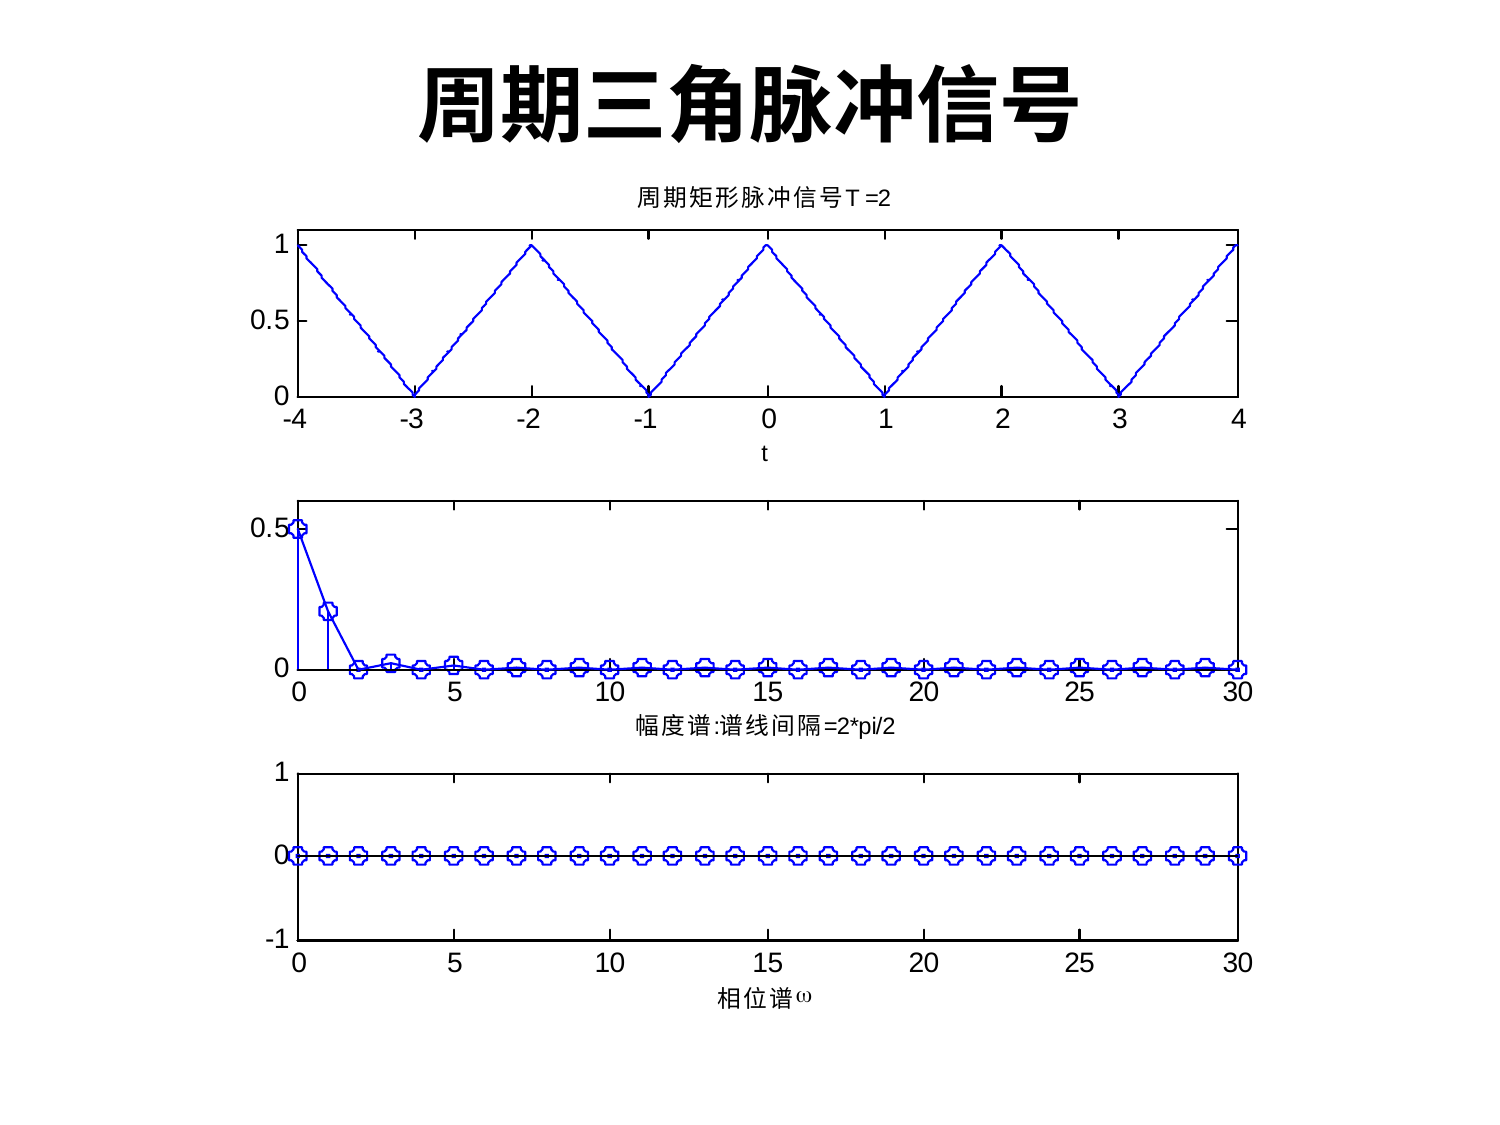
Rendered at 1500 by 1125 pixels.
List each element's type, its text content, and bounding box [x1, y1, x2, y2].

picture [139, 160, 1353, 1071]
title 周期三角脉冲信号 [75, 45, 1425, 233]
